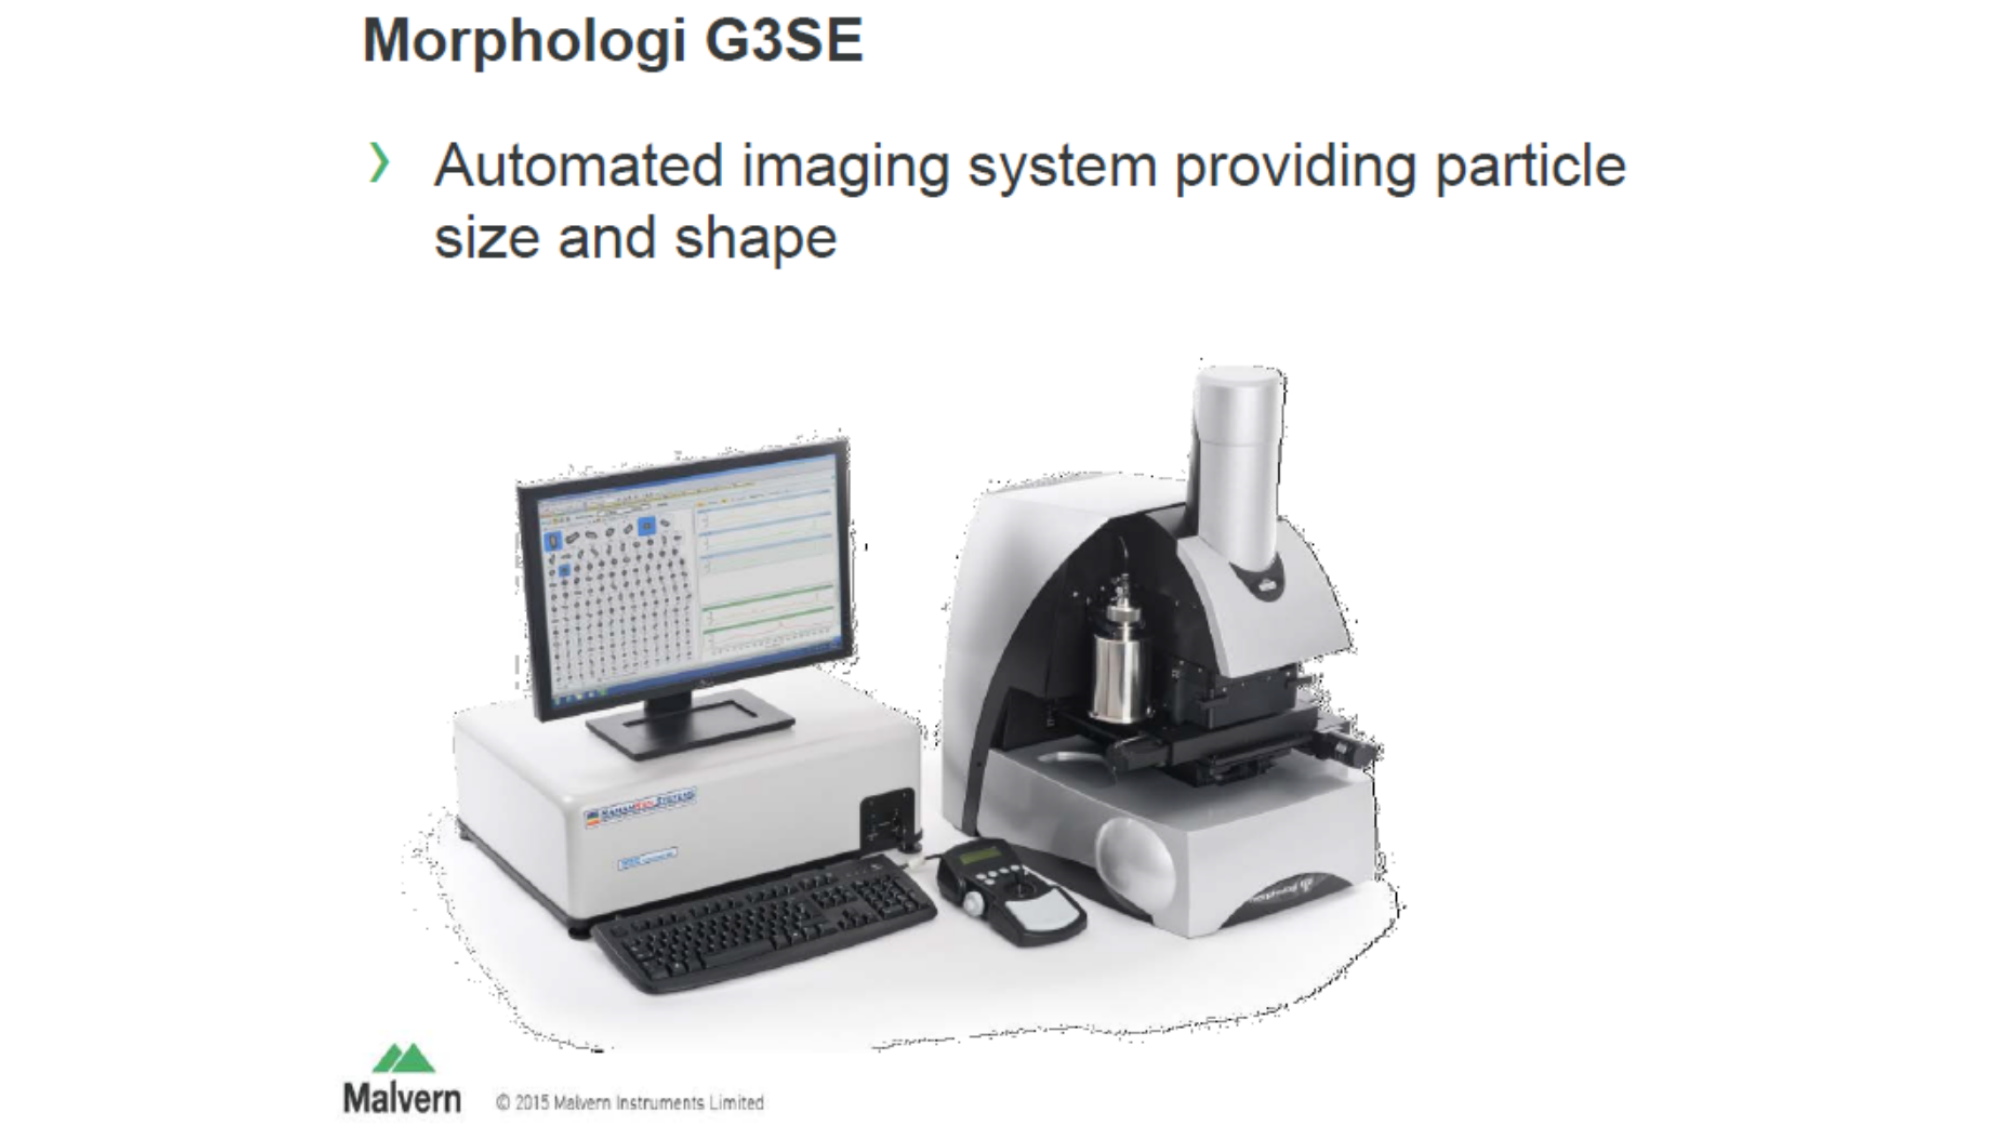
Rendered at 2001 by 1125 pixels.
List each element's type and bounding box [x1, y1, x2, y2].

picture [298, 0, 1702, 1125]
